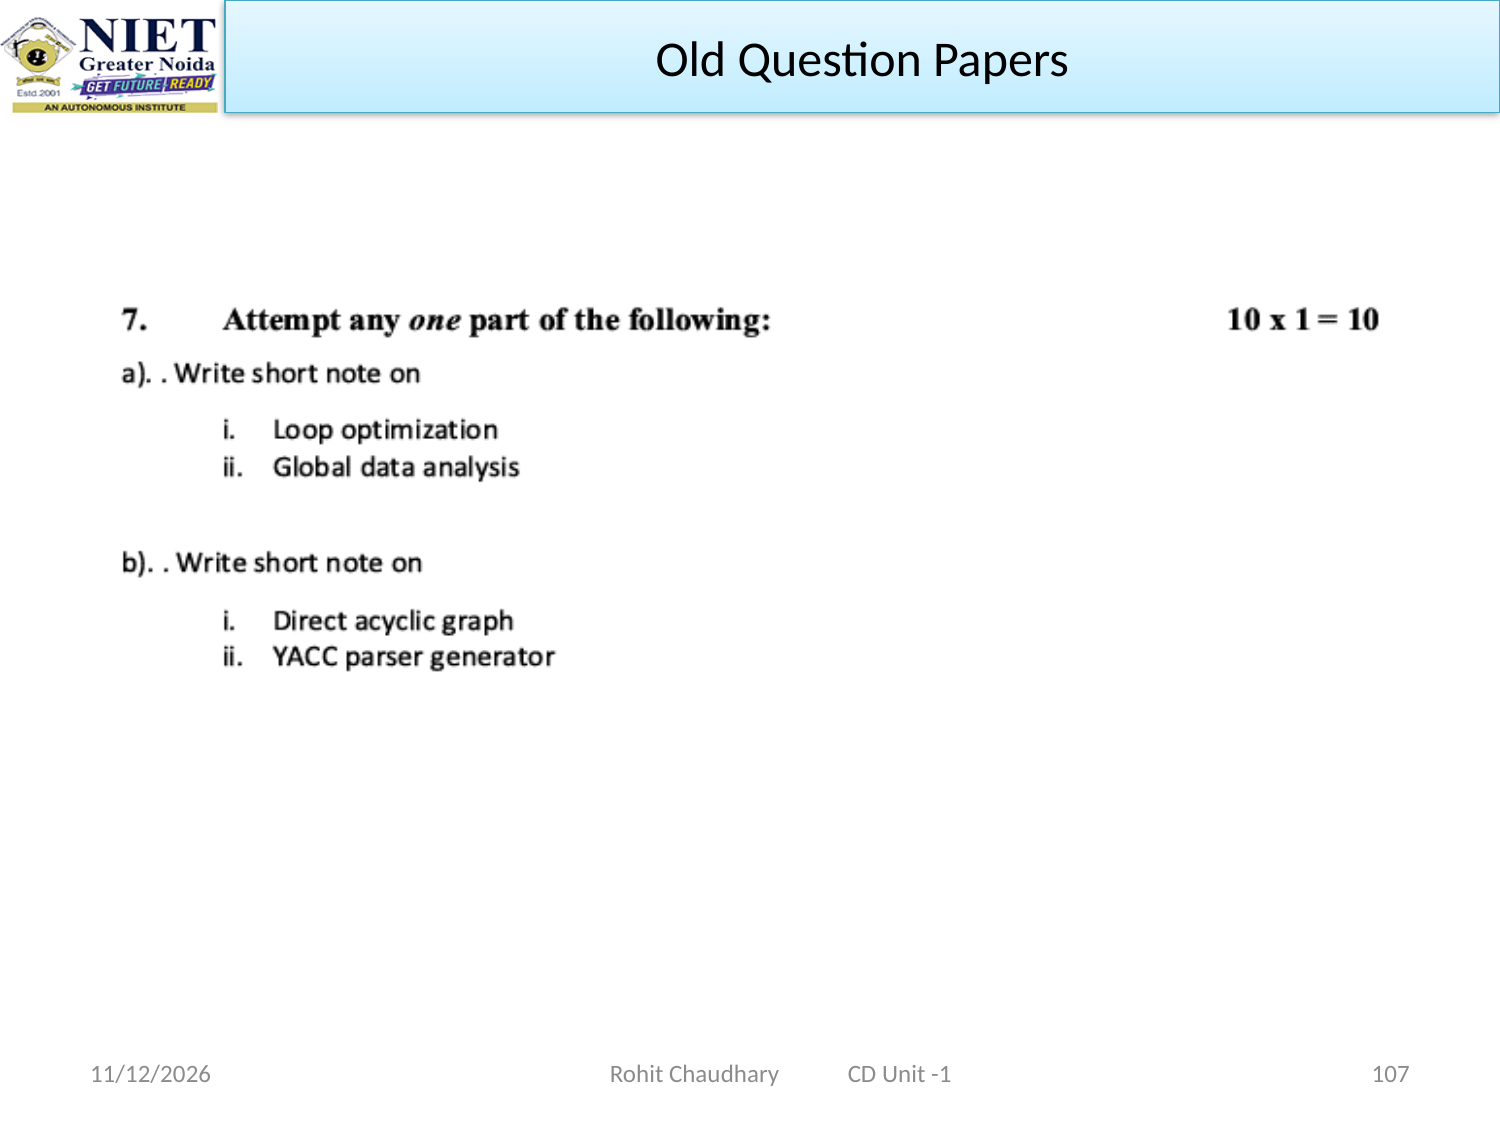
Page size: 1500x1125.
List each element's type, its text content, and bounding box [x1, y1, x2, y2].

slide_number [75, 1042, 425, 1103]
picture [49, 274, 1401, 769]
footer Rohit Chaudhary CD Unit -1 [512, 1042, 1050, 1103]
text_box Old Question Papers [224, 0, 1500, 113]
picture [0, 16, 218, 113]
slide_number 107 [1074, 1042, 1425, 1103]
